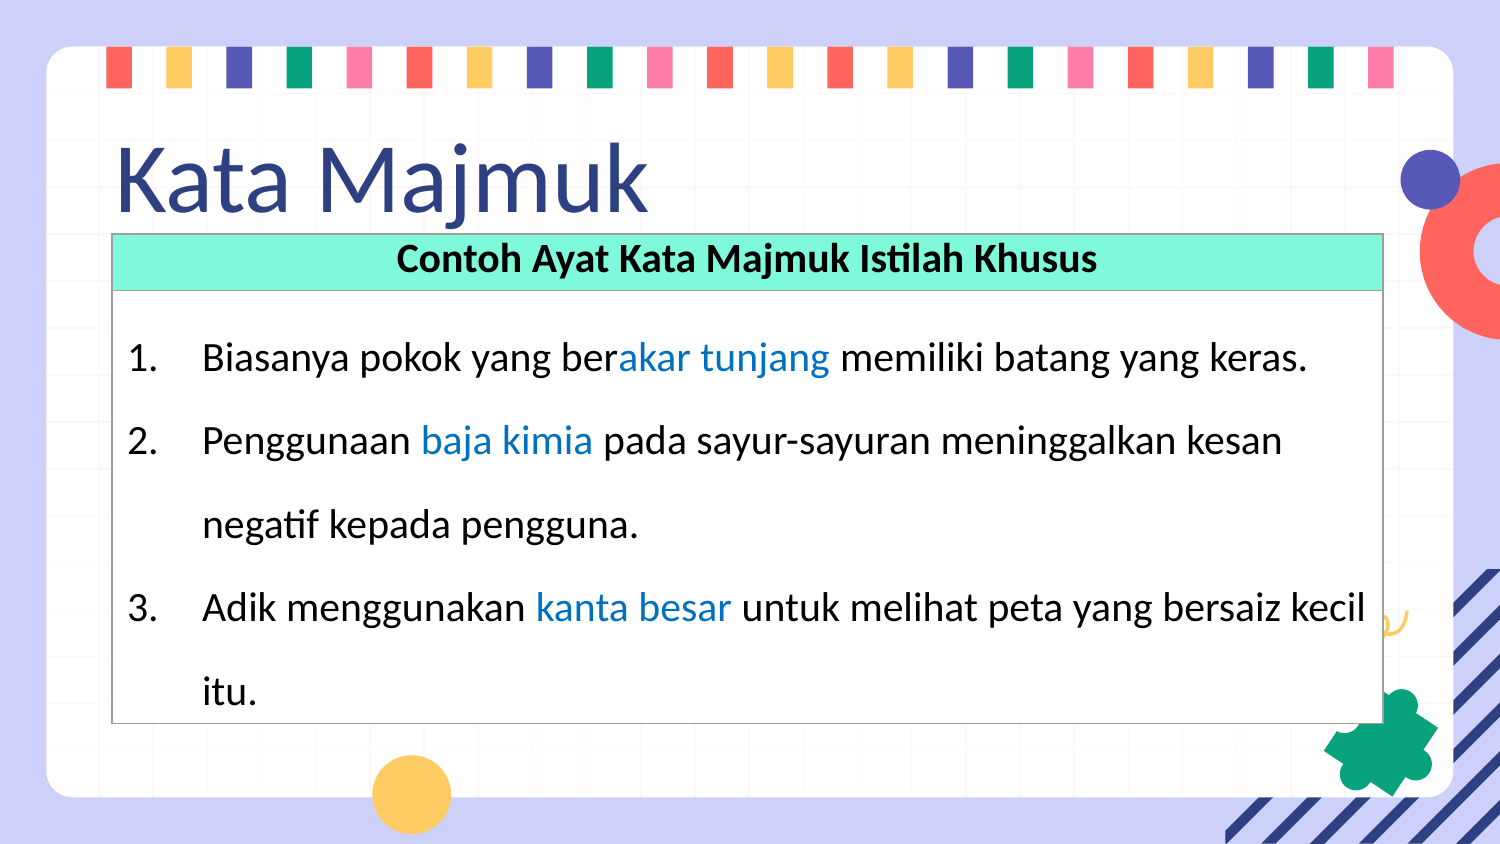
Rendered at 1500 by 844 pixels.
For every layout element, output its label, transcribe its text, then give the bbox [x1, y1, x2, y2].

text_box [1384, 610, 1409, 639]
text_box [1400, 149, 1461, 210]
title Kata Majmuk [100, 98, 1366, 192]
table_cell Biasanya pokok yang berakar tunjang memiliki batang yang keras. Penggunaan baja kimia pada sayur-sayuran meninggalkan kesan negatif kepada pengguna. Adik menggunakan kanta besar untuk melihat peta yang bersaiz kecil itu. [113, 291, 1382, 723]
text_box [1323, 689, 1439, 797]
table_header Contoh Ayat Kata Majmuk Istilah Khusus [113, 235, 1382, 290]
